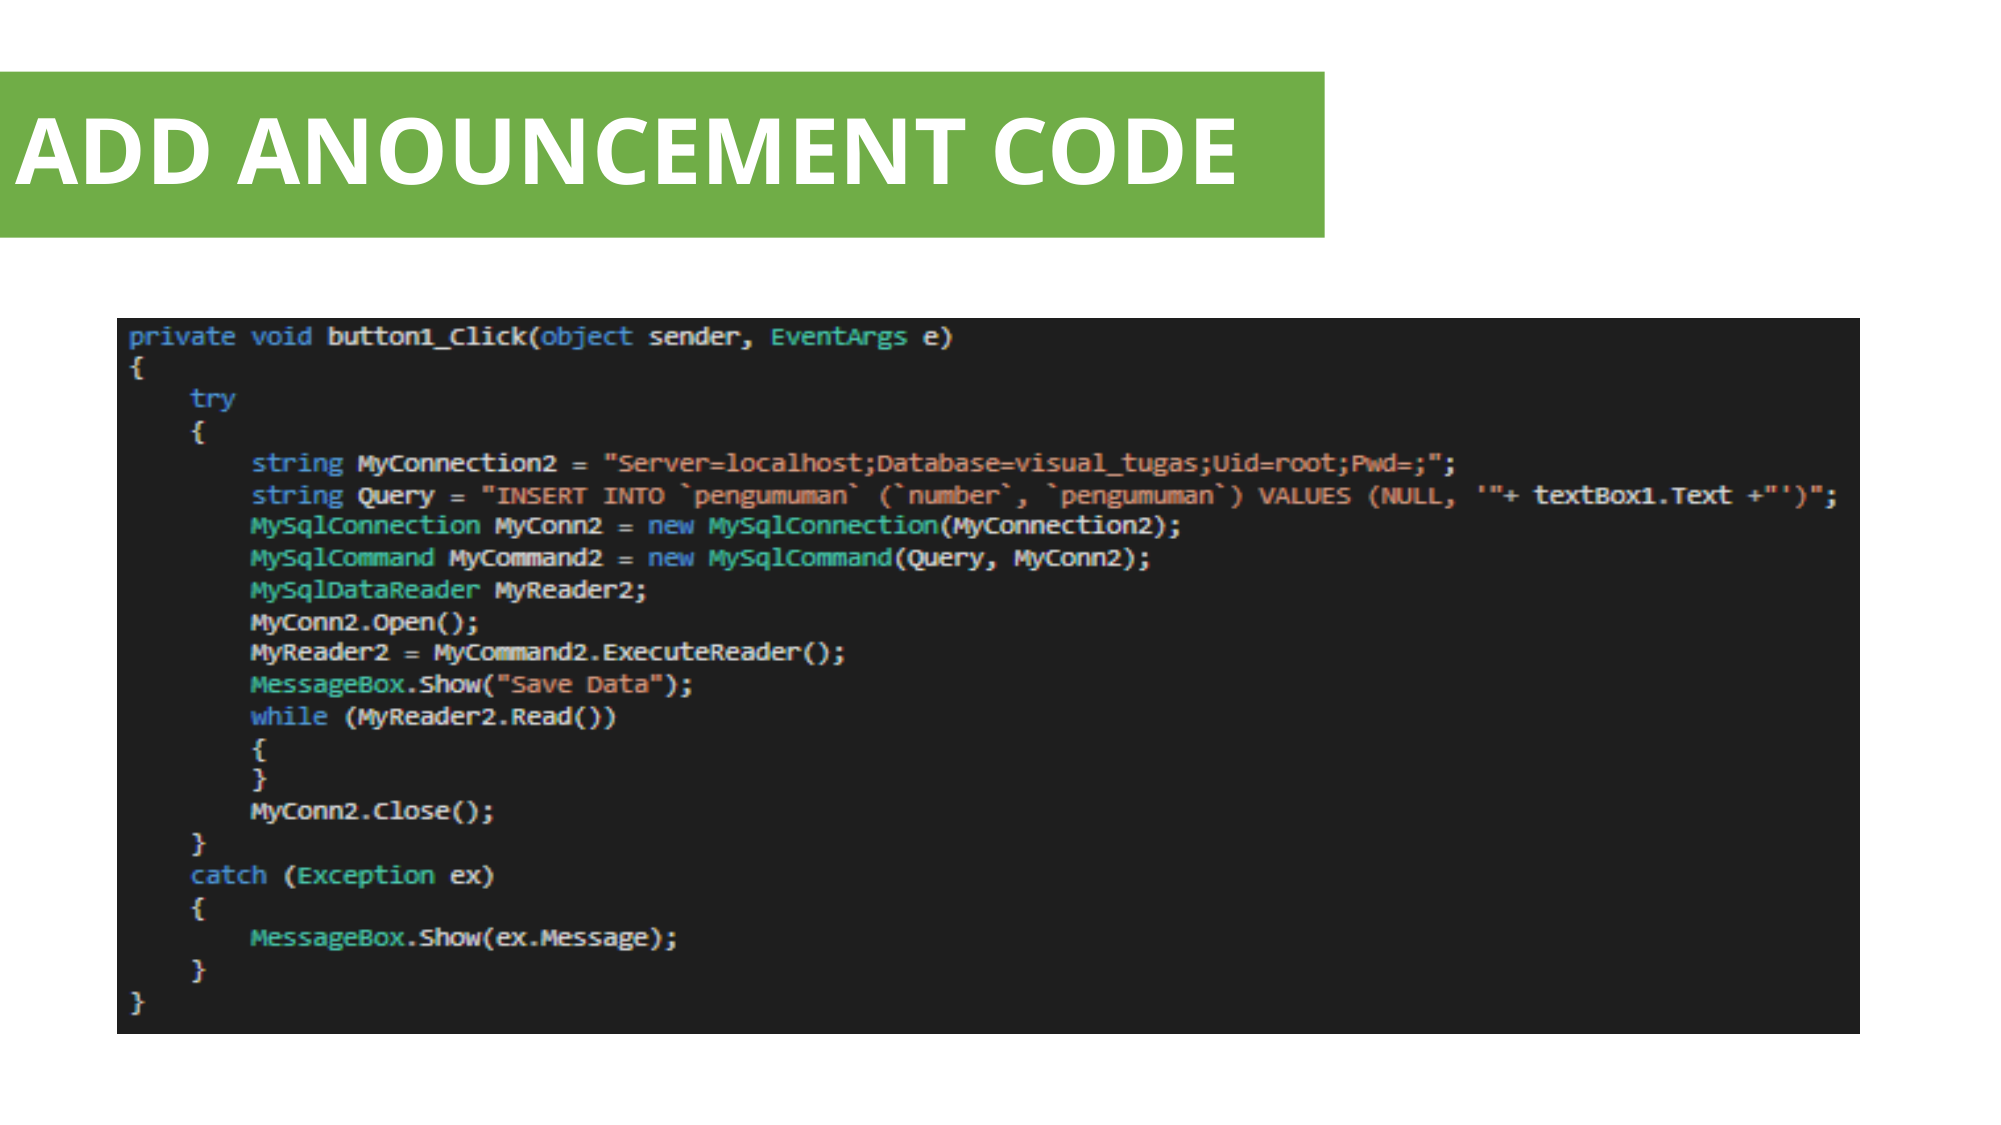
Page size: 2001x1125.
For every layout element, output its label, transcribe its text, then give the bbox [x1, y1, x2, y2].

picture [117, 318, 1860, 1034]
title ADD ANOUNCEMENT CODE [0, 71, 1325, 238]
